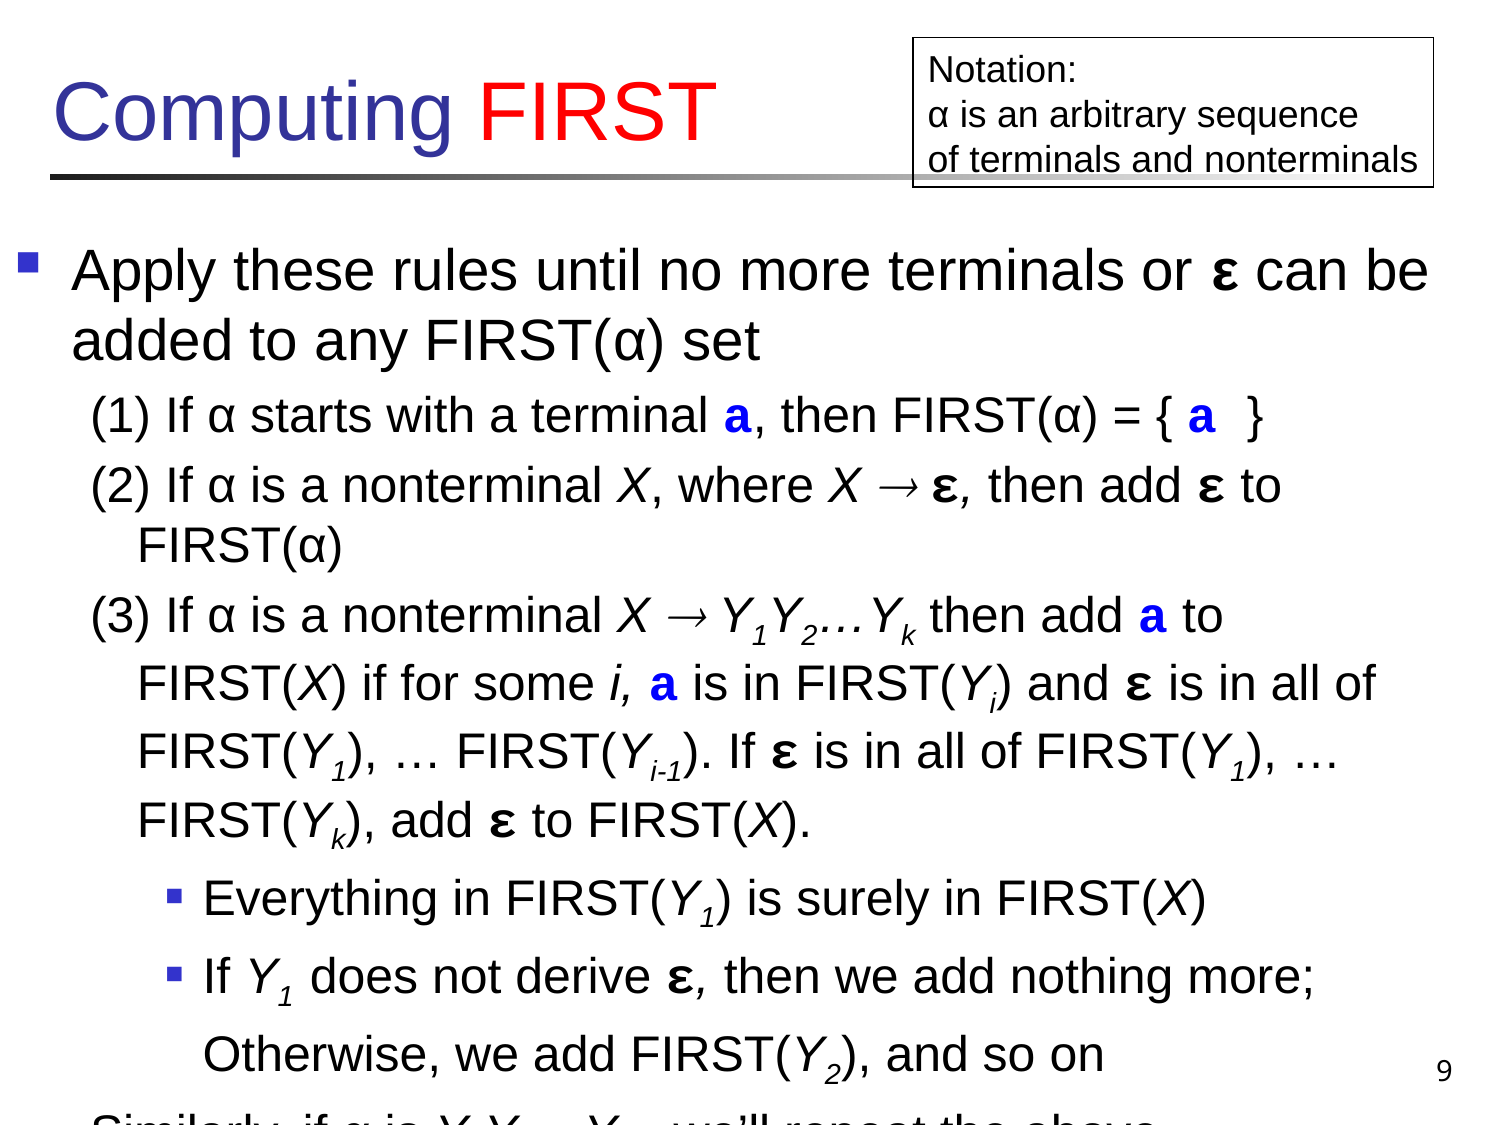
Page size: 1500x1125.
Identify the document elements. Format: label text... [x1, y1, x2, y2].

list Apply these rules until no more terminals or ε can be added to any FIRST(α) set (1) If α starts with a terminal a, then FIRST(α) = { a } (2) If α is a nonterminal X, where X  ε, then add ε to FIRST(α) (3) If α is a nonterminal X  Y1Y2…Yk then add a to FIRST(X) if for some i, a is in FIRST(Yi) and ε is in all of FIRST(Y1), … FIRST(Yi-1). If ε is in all of FIRST(Y1), … FIRST(Yk), add ε to FIRST(X). Everything in FIRST(Y1) is surely in FIRST(X) If Y1 does not derive ε, then we add nothing more; Otherwise, we add FIRST(Y2), and so on Similarly, if α is Y1Y2…Yk , we’ll repeat the above [0, 224, 1469, 1050]
title Computing FIRST [37, 0, 1466, 165]
slide_number 9 [1154, 1050, 1468, 1100]
text_box Notation: α is an arbitrary sequence of terminals and nonterminals [912, 37, 1434, 188]
